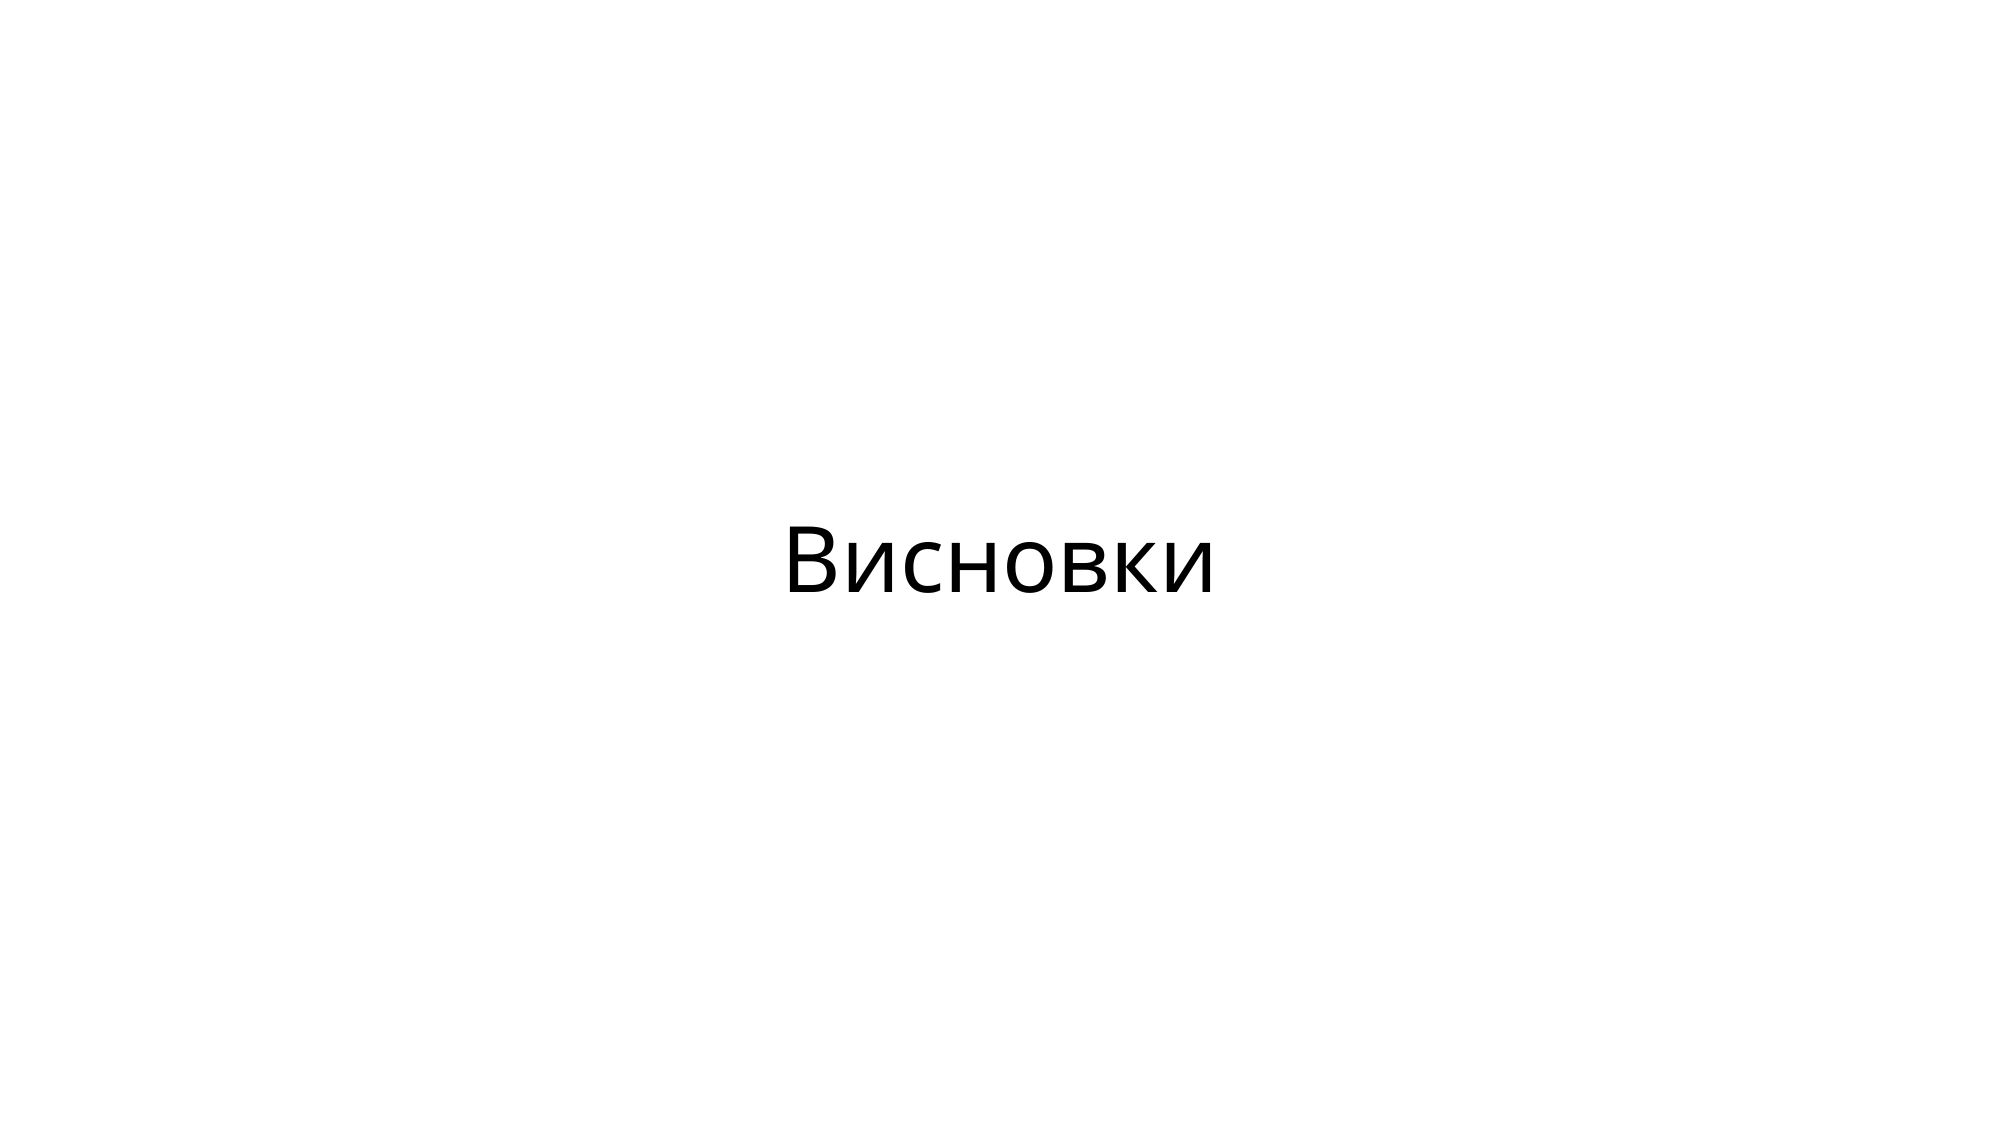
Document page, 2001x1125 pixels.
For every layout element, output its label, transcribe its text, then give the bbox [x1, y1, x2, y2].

title Висновки [0, 0, 2000, 1125]
